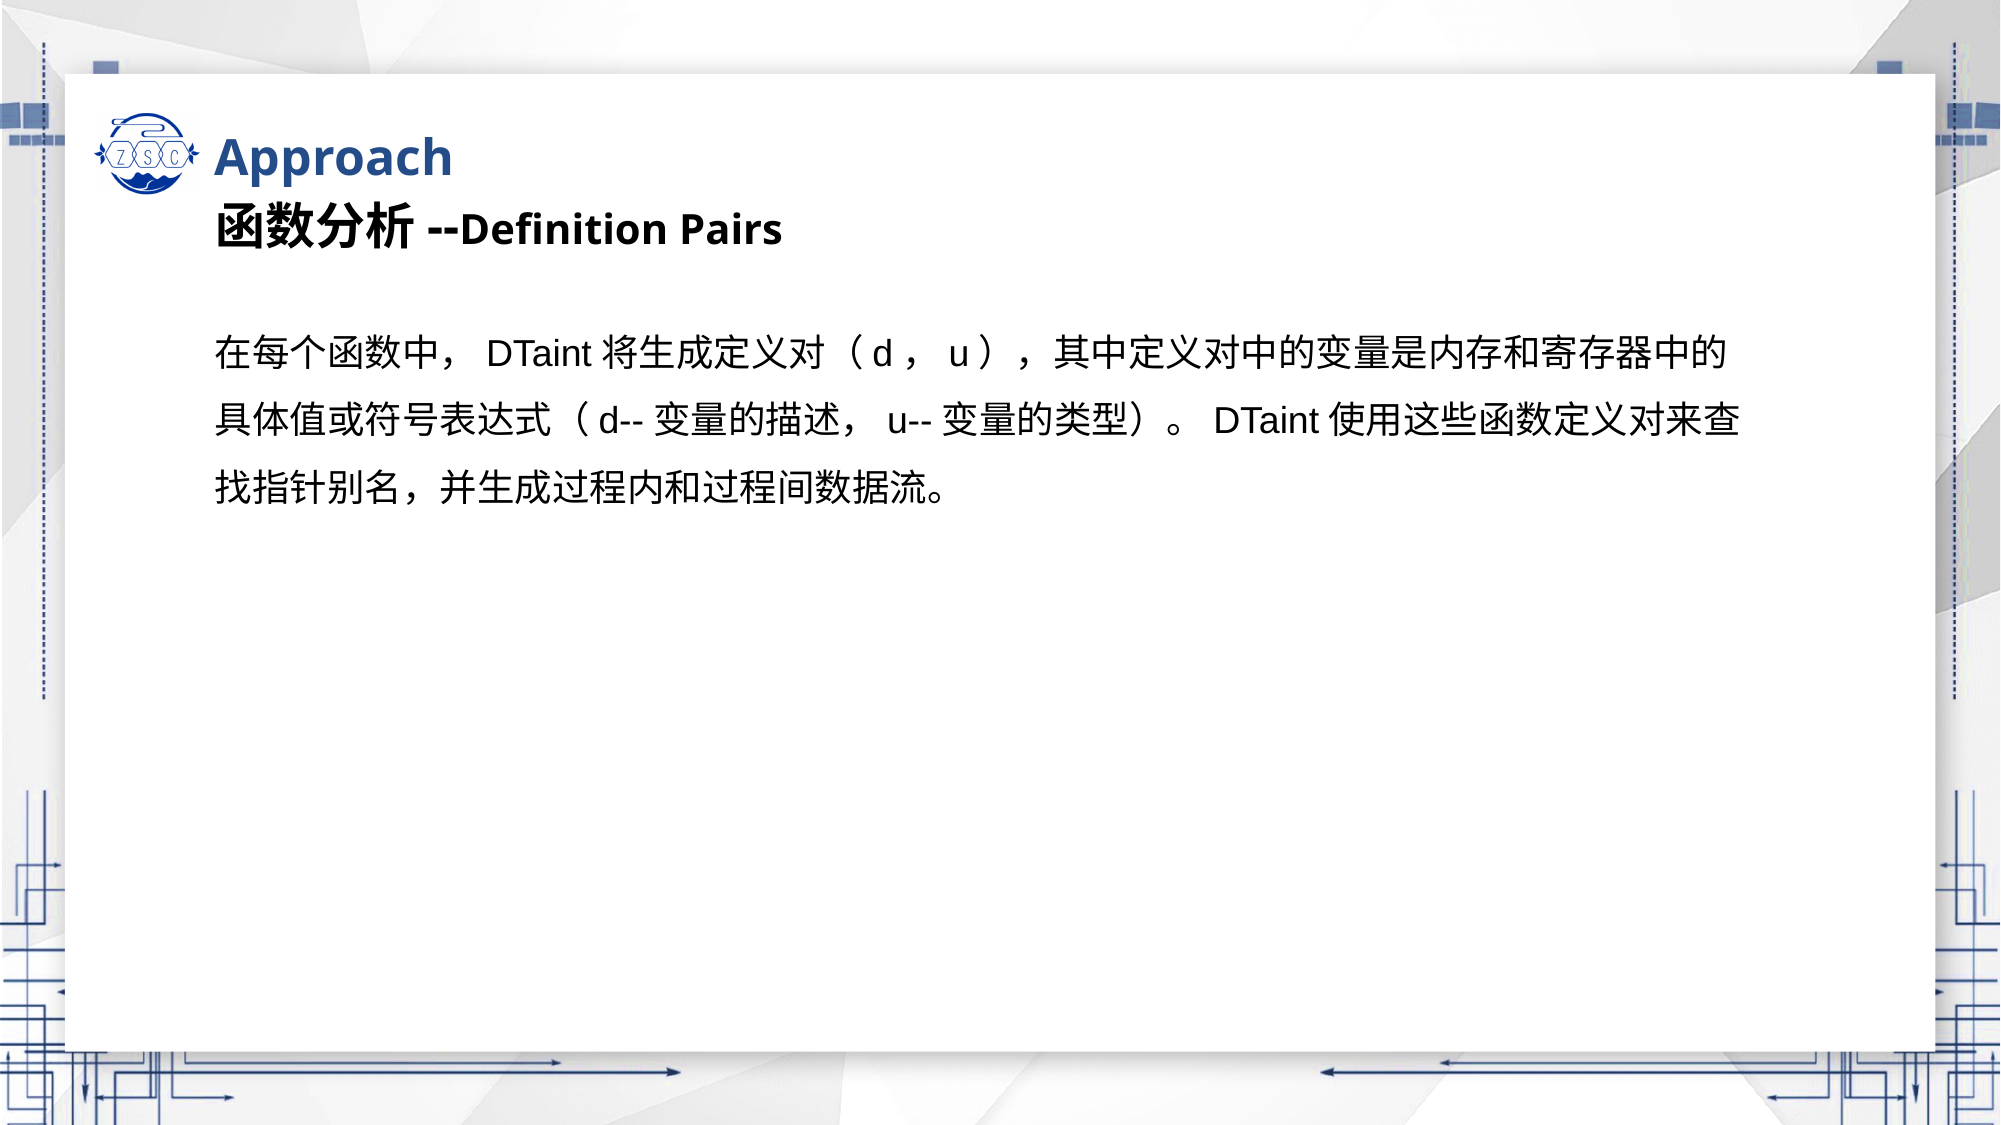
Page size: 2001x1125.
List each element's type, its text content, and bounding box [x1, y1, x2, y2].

text_box Approach [199, 106, 610, 187]
text_box 在每个函数中，DTaint将生成定义对（d，u），其中定义对中的变量是内存和寄存器中的具体值或符号表达式（d--变量的描述，u--变量的类型）。DTaint使用这些函数定义对来查找指针别名，并生成过程内和过程间数据流。 [199, 298, 1769, 517]
text_box 函数分析--Definition Pairs [177, 187, 1179, 262]
picture [0, 0, 2001, 1125]
